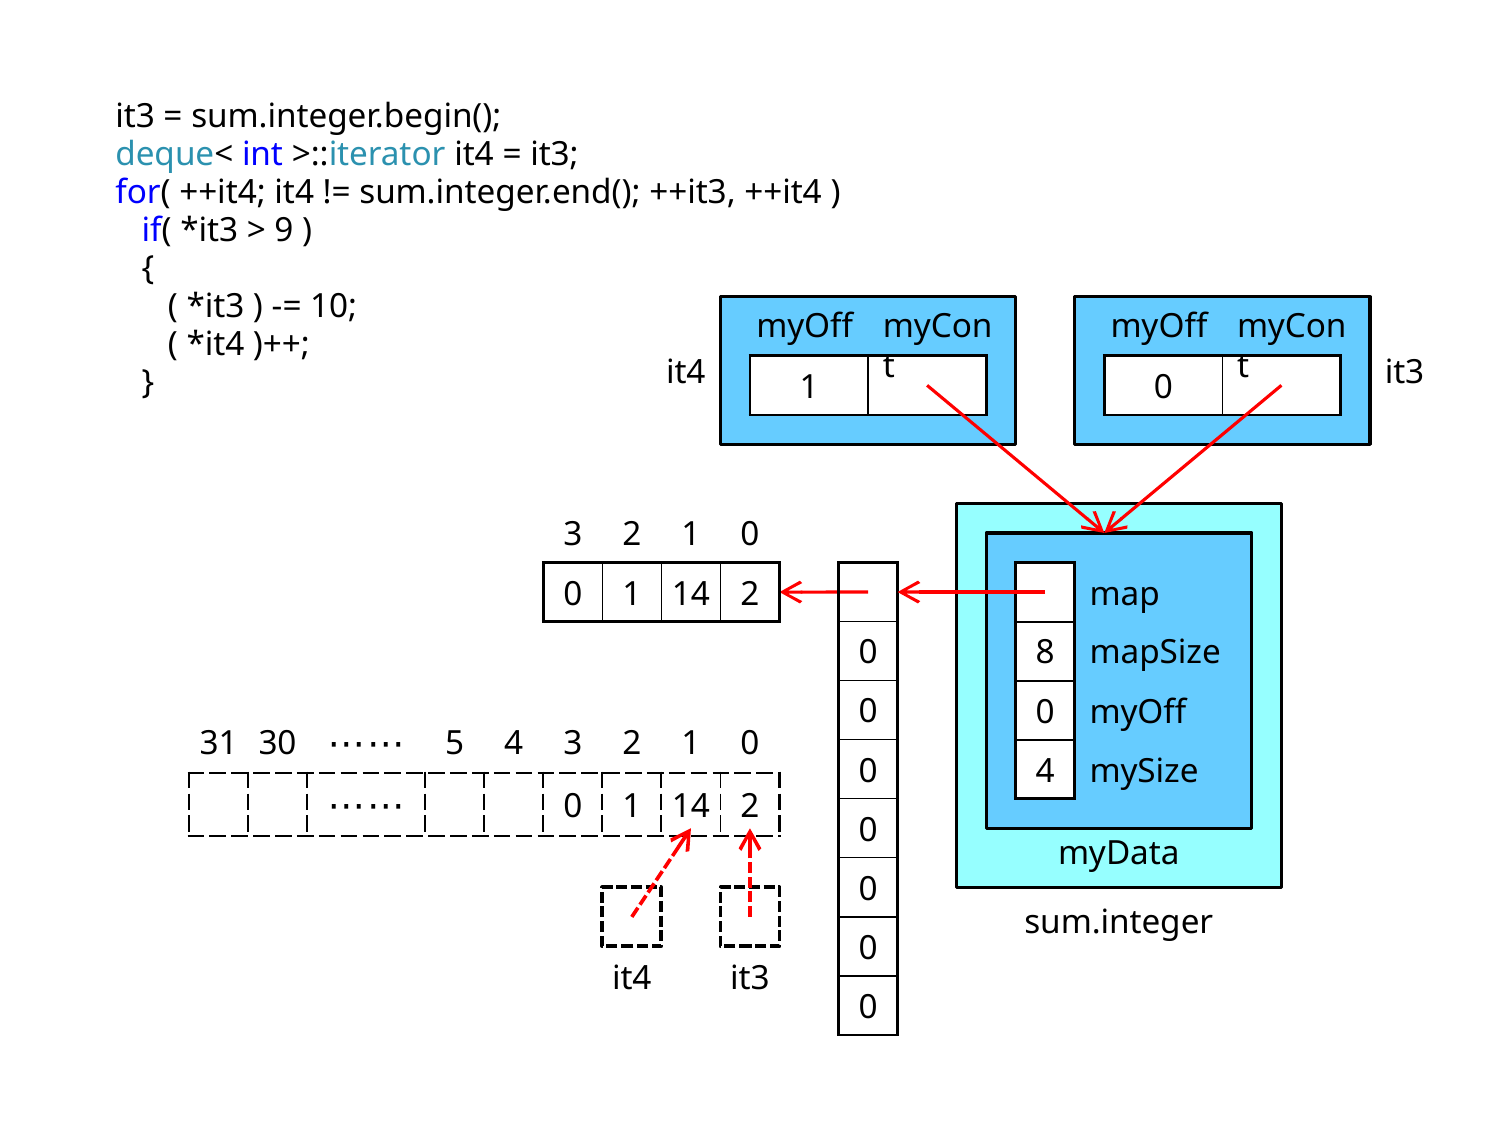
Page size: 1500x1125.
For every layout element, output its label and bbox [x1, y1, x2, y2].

text_box [572, 827, 809, 1006]
text_box [631, 296, 1459, 947]
table_cell [662, 564, 720, 620]
table_cell [840, 977, 896, 1034]
table_header [1106, 357, 1222, 414]
table_header [869, 357, 985, 414]
table_cell [840, 681, 896, 739]
table_header [840, 564, 896, 621]
table_cell [1017, 623, 1073, 680]
table_cell [1017, 682, 1073, 739]
table_header [543, 503, 779, 561]
table_header [189, 710, 779, 773]
table_cell [840, 799, 896, 857]
table_cell [545, 564, 602, 620]
table_header [1223, 357, 1339, 414]
table_cell [840, 918, 896, 975]
text_box [781, 580, 837, 604]
table_header [751, 357, 867, 414]
table_cell [840, 622, 896, 680]
table_header [1076, 563, 1252, 622]
table_cell [1017, 741, 1073, 797]
table_cell [1076, 622, 1252, 799]
table_cell [840, 740, 896, 798]
table_cell [189, 773, 779, 836]
table_cell [721, 564, 778, 620]
table_cell [603, 564, 661, 620]
list [100, 90, 1164, 415]
table_cell [840, 858, 896, 916]
table_header [1017, 564, 1073, 621]
